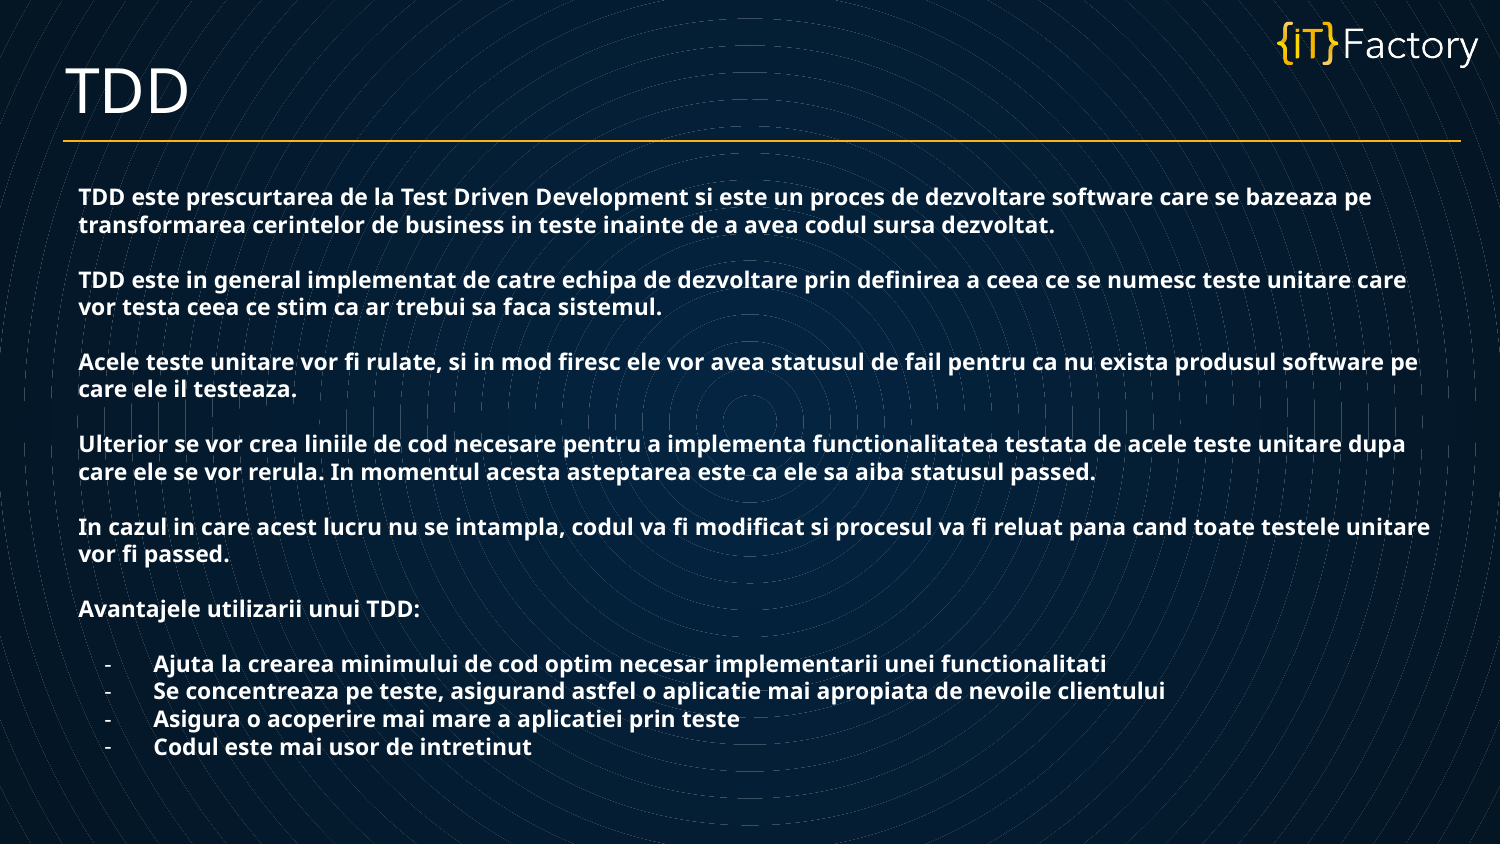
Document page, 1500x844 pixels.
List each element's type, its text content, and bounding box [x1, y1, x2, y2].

picture [1277, 16, 1479, 73]
title TDD [41, 41, 216, 142]
text_box TDD este prescurtarea de la Test Driven Development si este un proces de dezvoltare software care se bazeaza pe transformarea cerintelor de business in teste inainte de a avea codul sursa dezvoltat. TDD este in general implementat de catre echipa de dezvoltare prin definirea a ceea ce se numesc teste unitare care vor testa ceea ce stim ca ar trebui sa faca sistemul. Acele teste unitare vor fi rulate, si in mod firesc ele vor avea statusul de fail pentru ca nu exista produsul software pe care ele il testeaza. Ulterior se vor crea liniile de cod necesare pentru a implementa functionalitatea testata de acele teste unitare dupa care ele se vor rerula. In momentul acesta asteptarea este ca ele sa aiba statusul passed. In cazul in care acest lucru nu se intampla, codul va fi modificat si procesul va fi reluat pana cand toate testele unitare vor fi passed. Avantajele utilizarii unui TDD: Ajuta la crearea minimului de cod optim necesar implementarii unei functionalitati Se concentreaza pe teste, asigurand astfel o aplicatie mai apropiata de nevoile clientului Asigura o acoperire mai mare a aplicatiei prin teste Codul este mai usor de intretinut [63, 167, 1462, 775]
